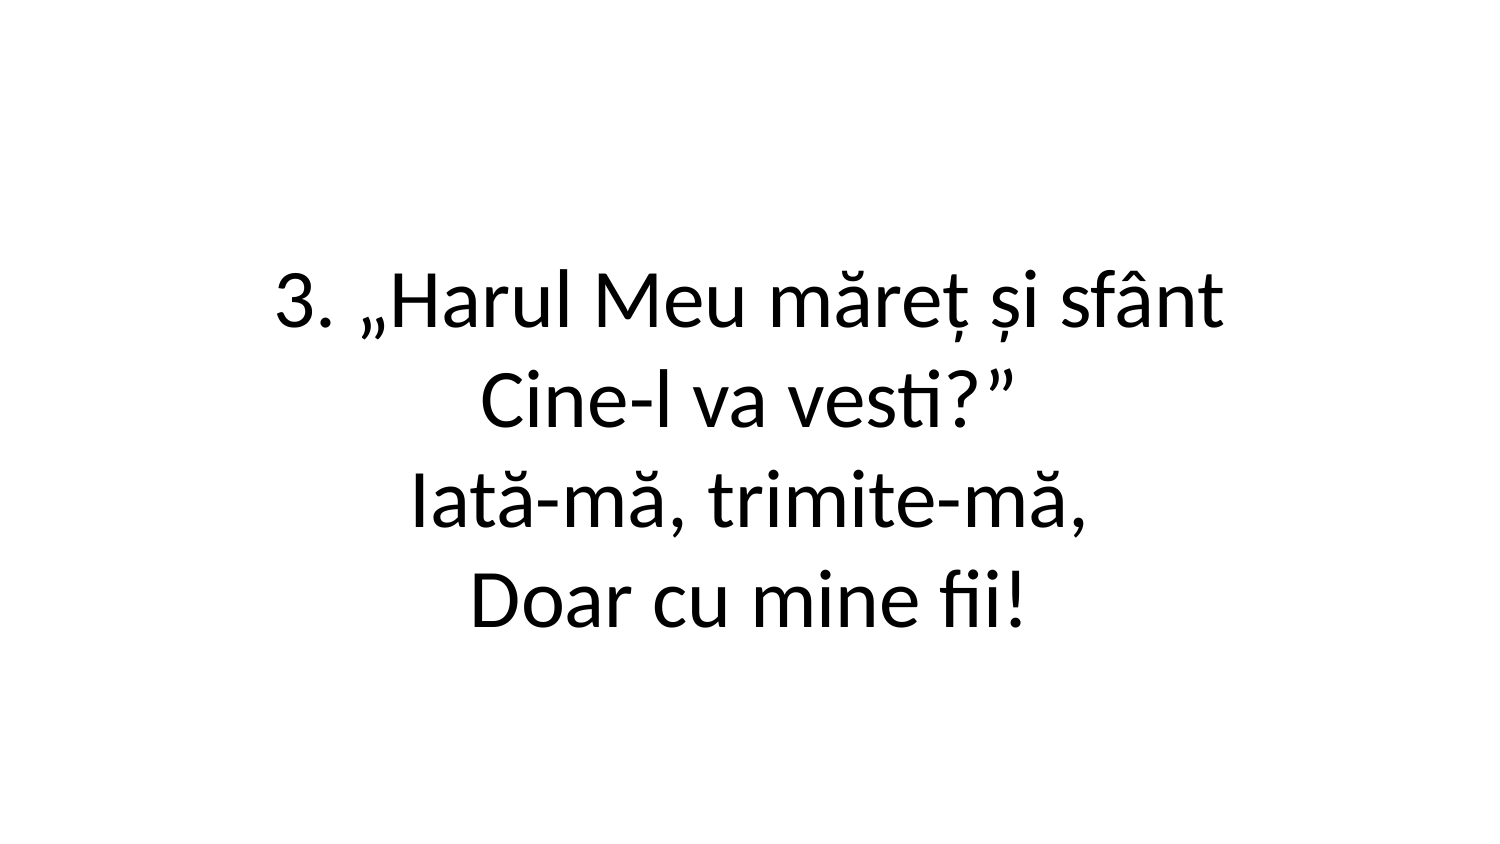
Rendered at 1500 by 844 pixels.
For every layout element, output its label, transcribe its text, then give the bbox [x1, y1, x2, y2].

text_box 3. „Harul Meu măreț și sfânt Cine-l va vesti?” Iată-mă, trimite-mă, Doar cu mine fii! [258, 192, 1242, 652]
